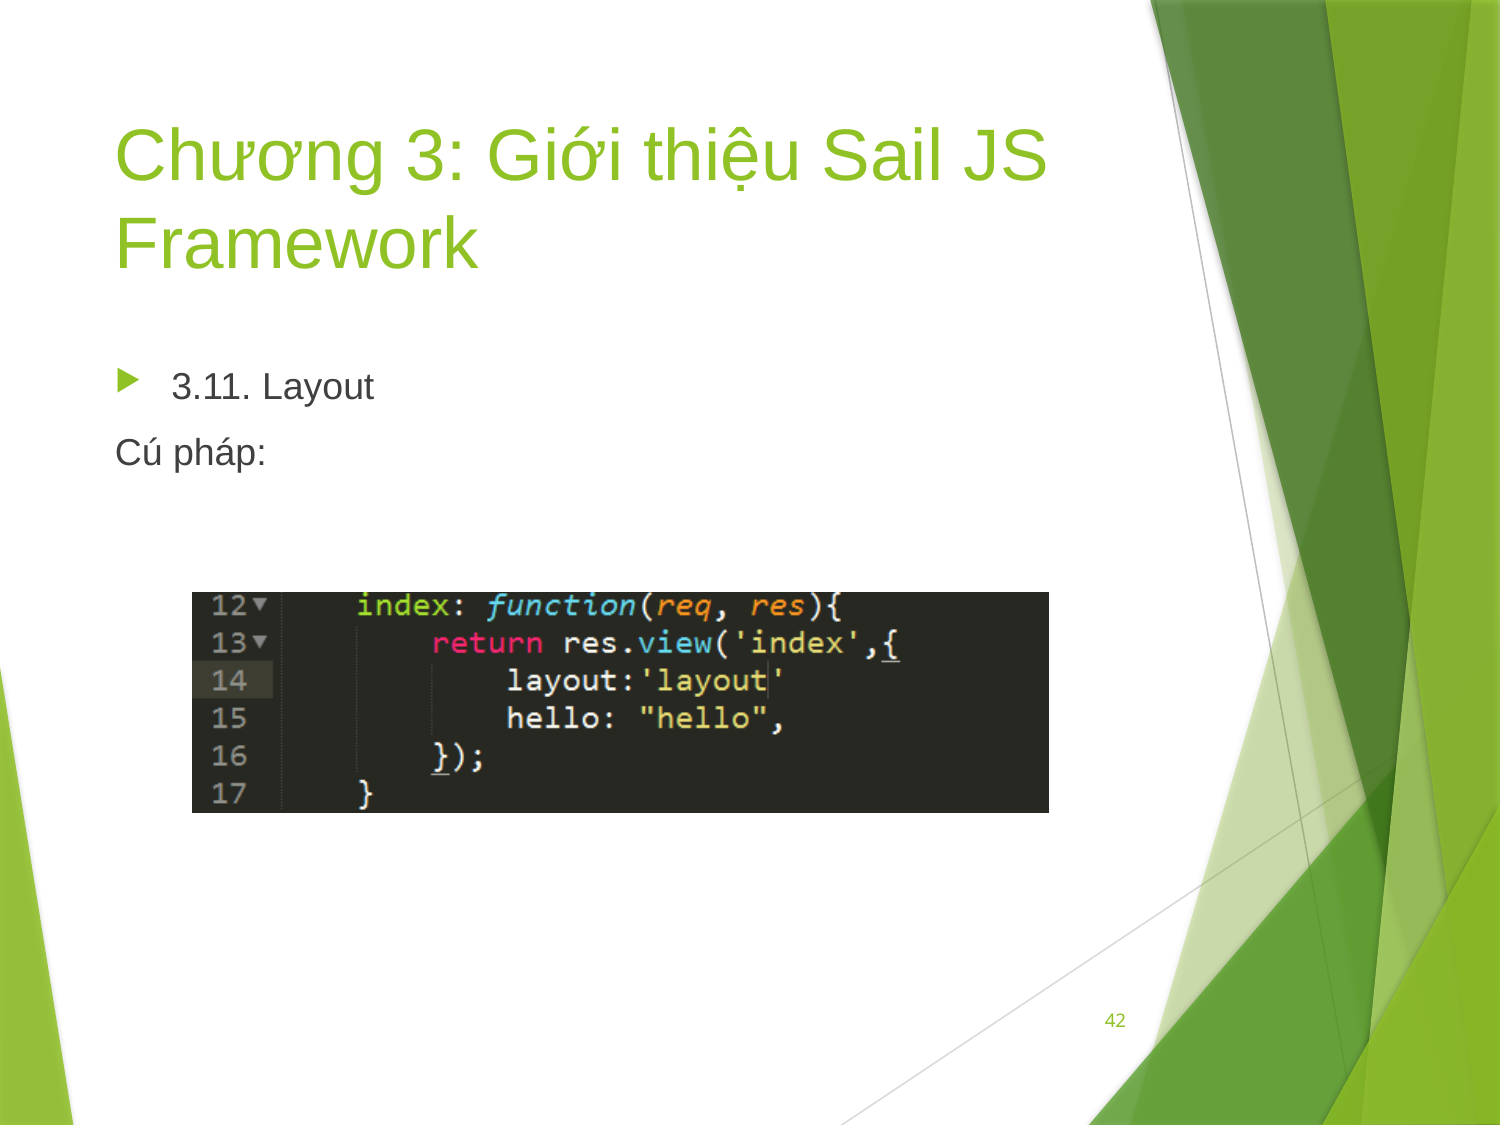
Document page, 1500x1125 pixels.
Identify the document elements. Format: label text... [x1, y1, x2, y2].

picture [191, 591, 1050, 814]
slide_number 42 [1057, 991, 1142, 1051]
title Chương 3: Giới thiệu Sail JS Framework [99, 99, 1142, 317]
list 3.11. Layout Cú pháp: [99, 354, 1142, 1051]
